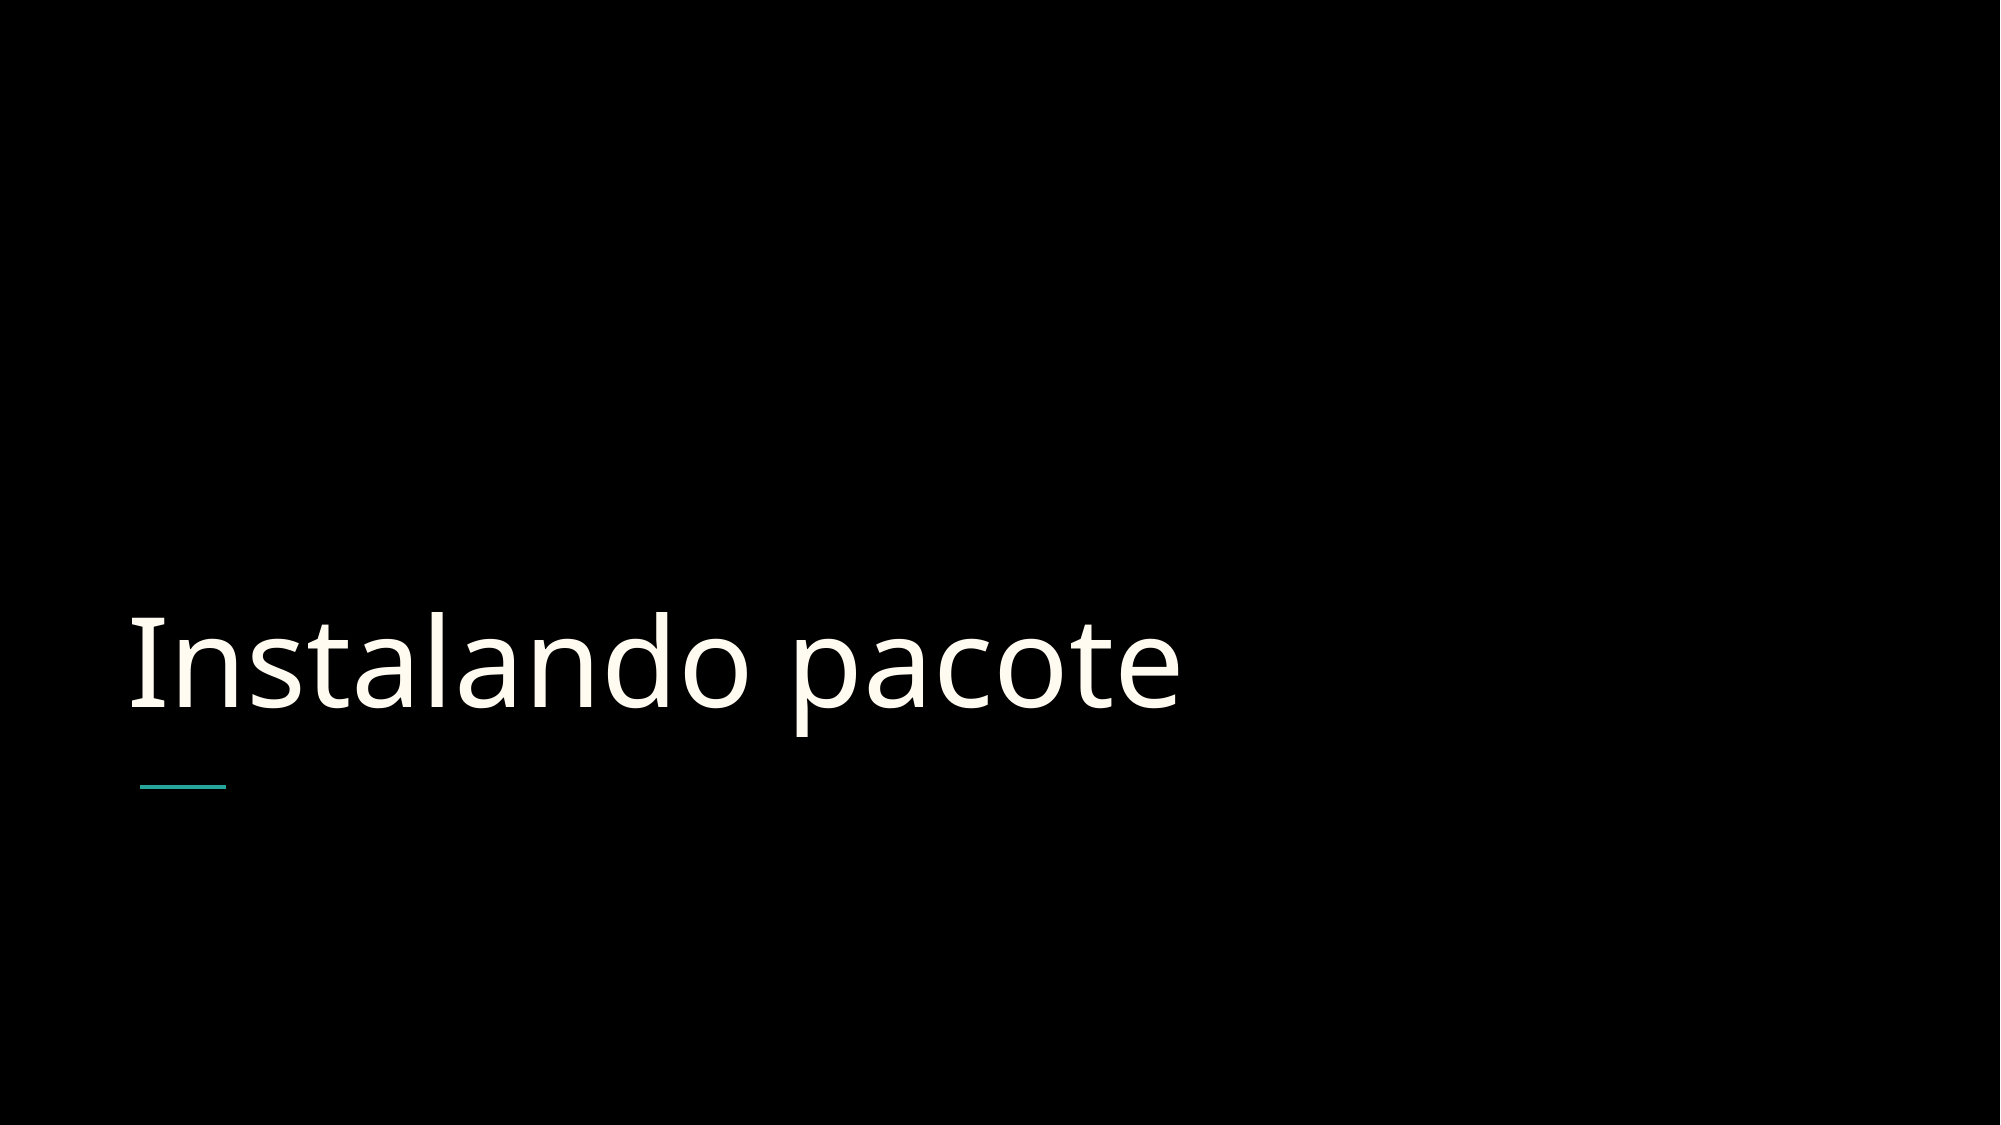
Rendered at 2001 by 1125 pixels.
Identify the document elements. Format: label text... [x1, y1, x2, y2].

title Instalando pacote [112, 414, 1888, 748]
